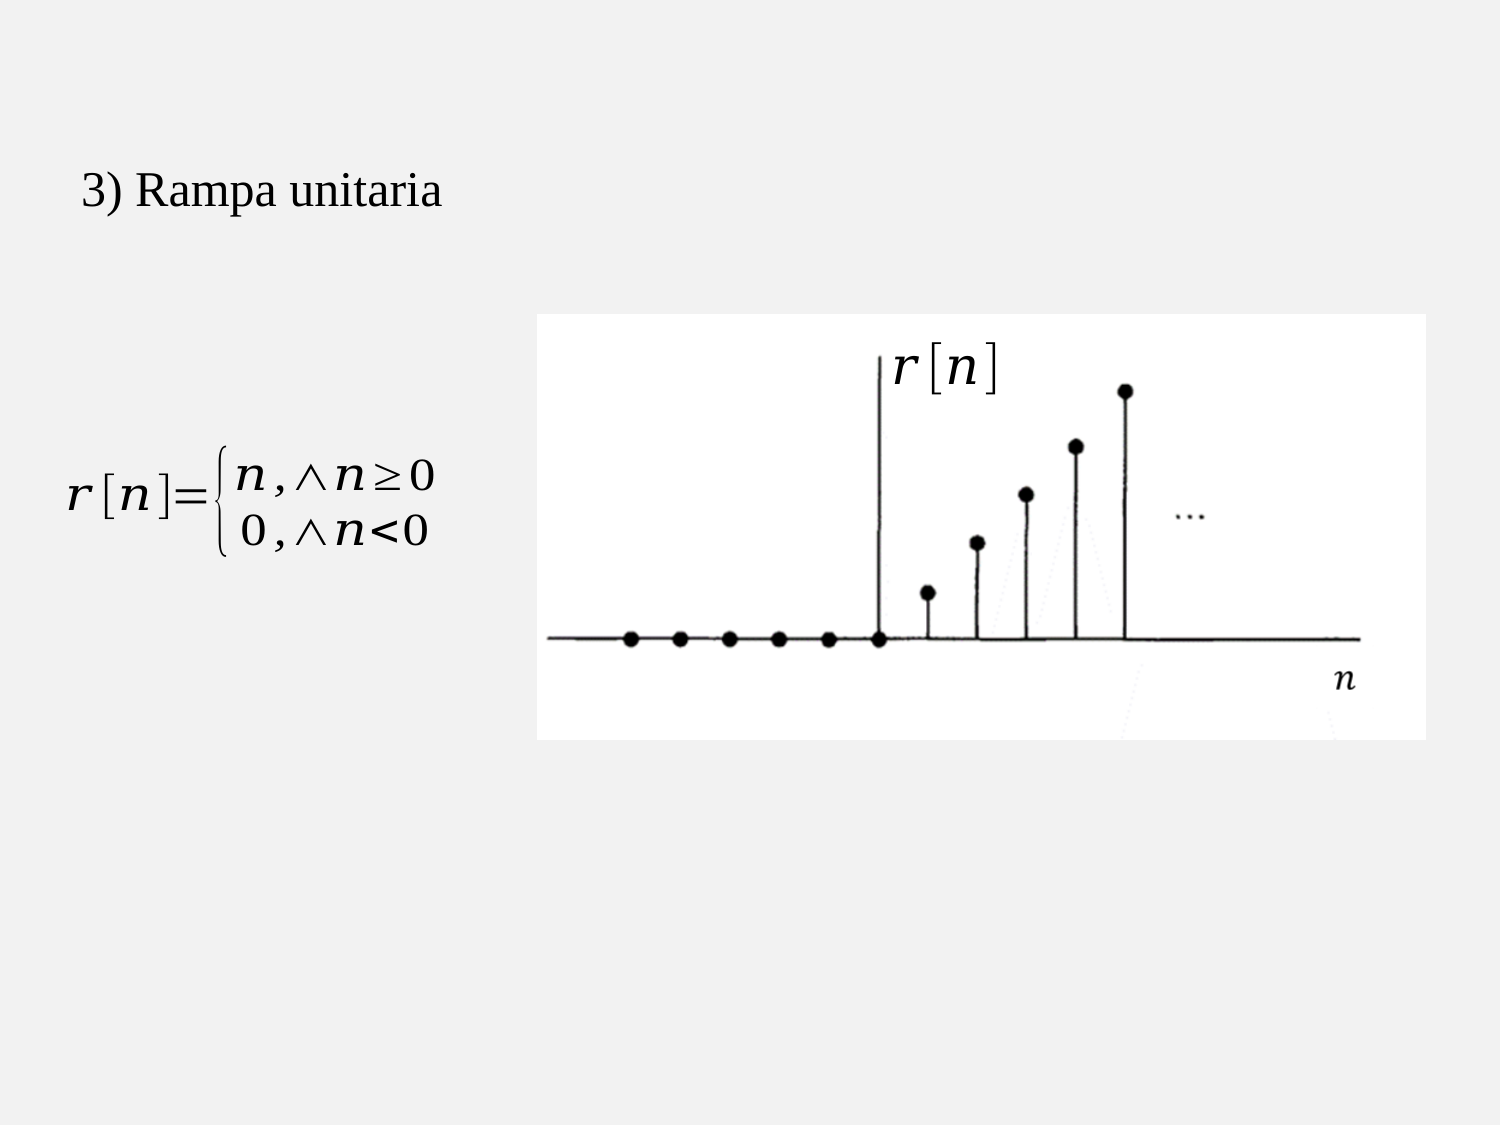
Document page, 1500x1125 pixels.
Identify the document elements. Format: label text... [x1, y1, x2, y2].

text_box 3) Rampa unitaria [66, 148, 471, 224]
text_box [537, 314, 1427, 740]
